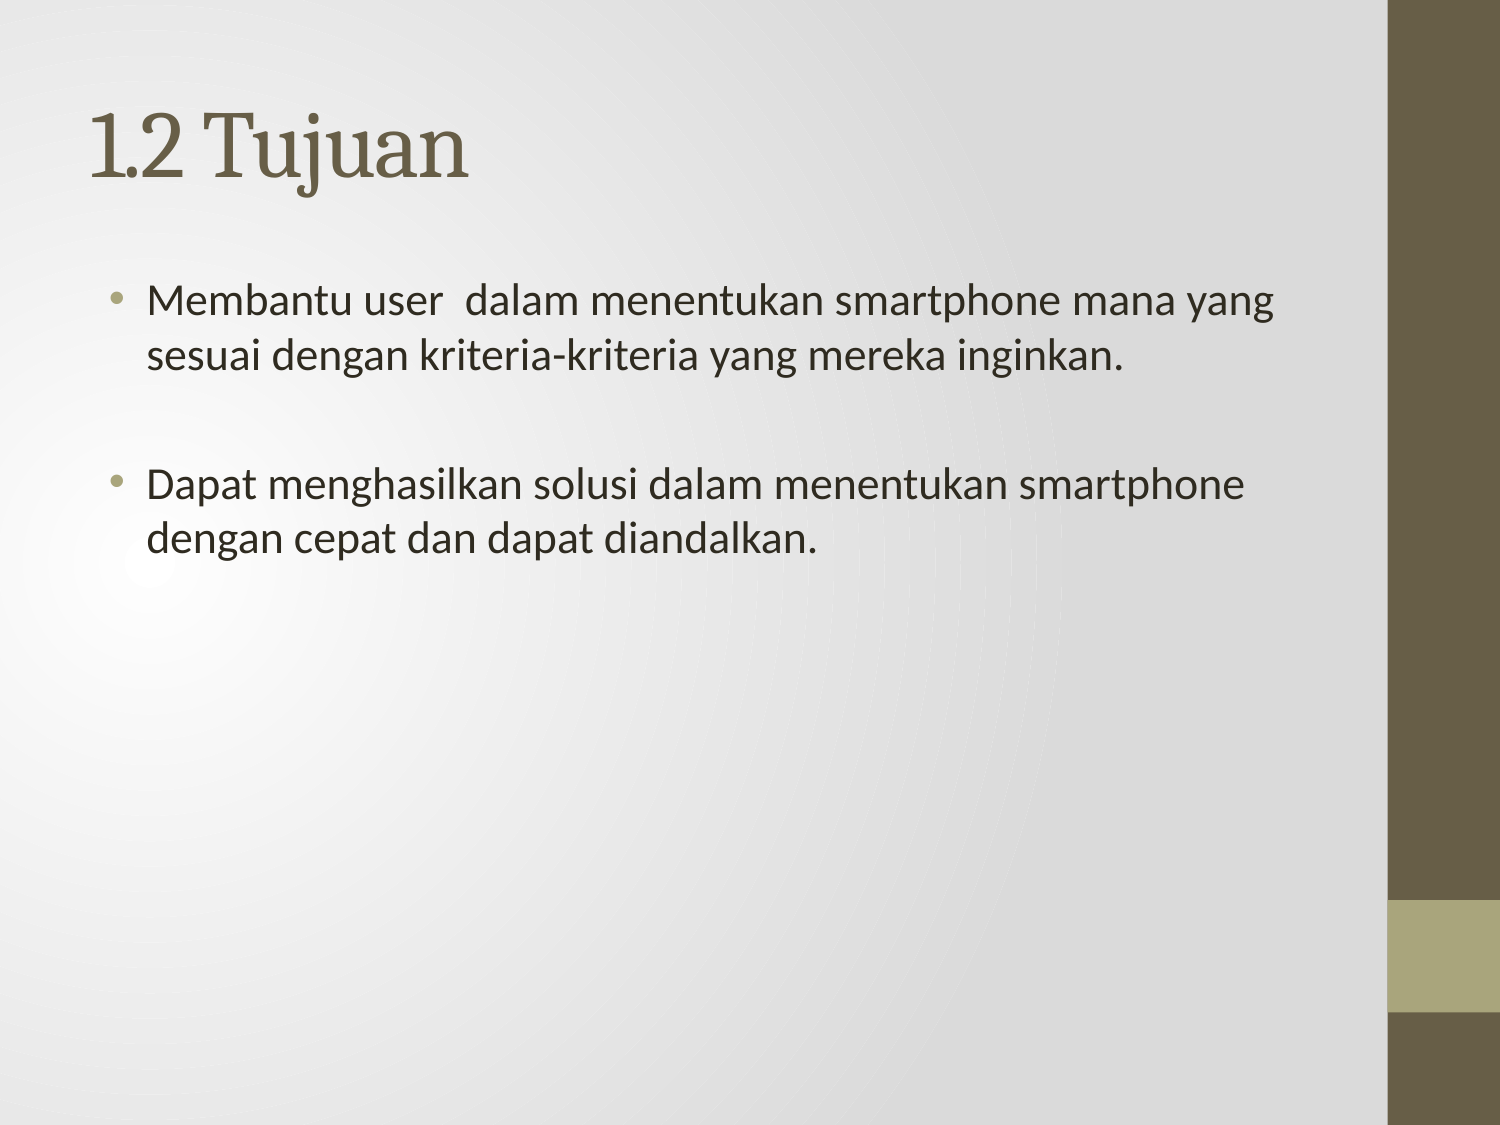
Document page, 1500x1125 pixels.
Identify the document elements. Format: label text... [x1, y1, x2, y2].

list Membantu user dalam menentukan smartphone mana yang sesuai dengan kriteria-kriteria yang mereka inginkan. Dapat menghasilkan solusi dalam menentukan smartphone dengan cepat dan dapat diandalkan. [75, 262, 1325, 1050]
title 1.2 Tujuan [75, 45, 1325, 233]
